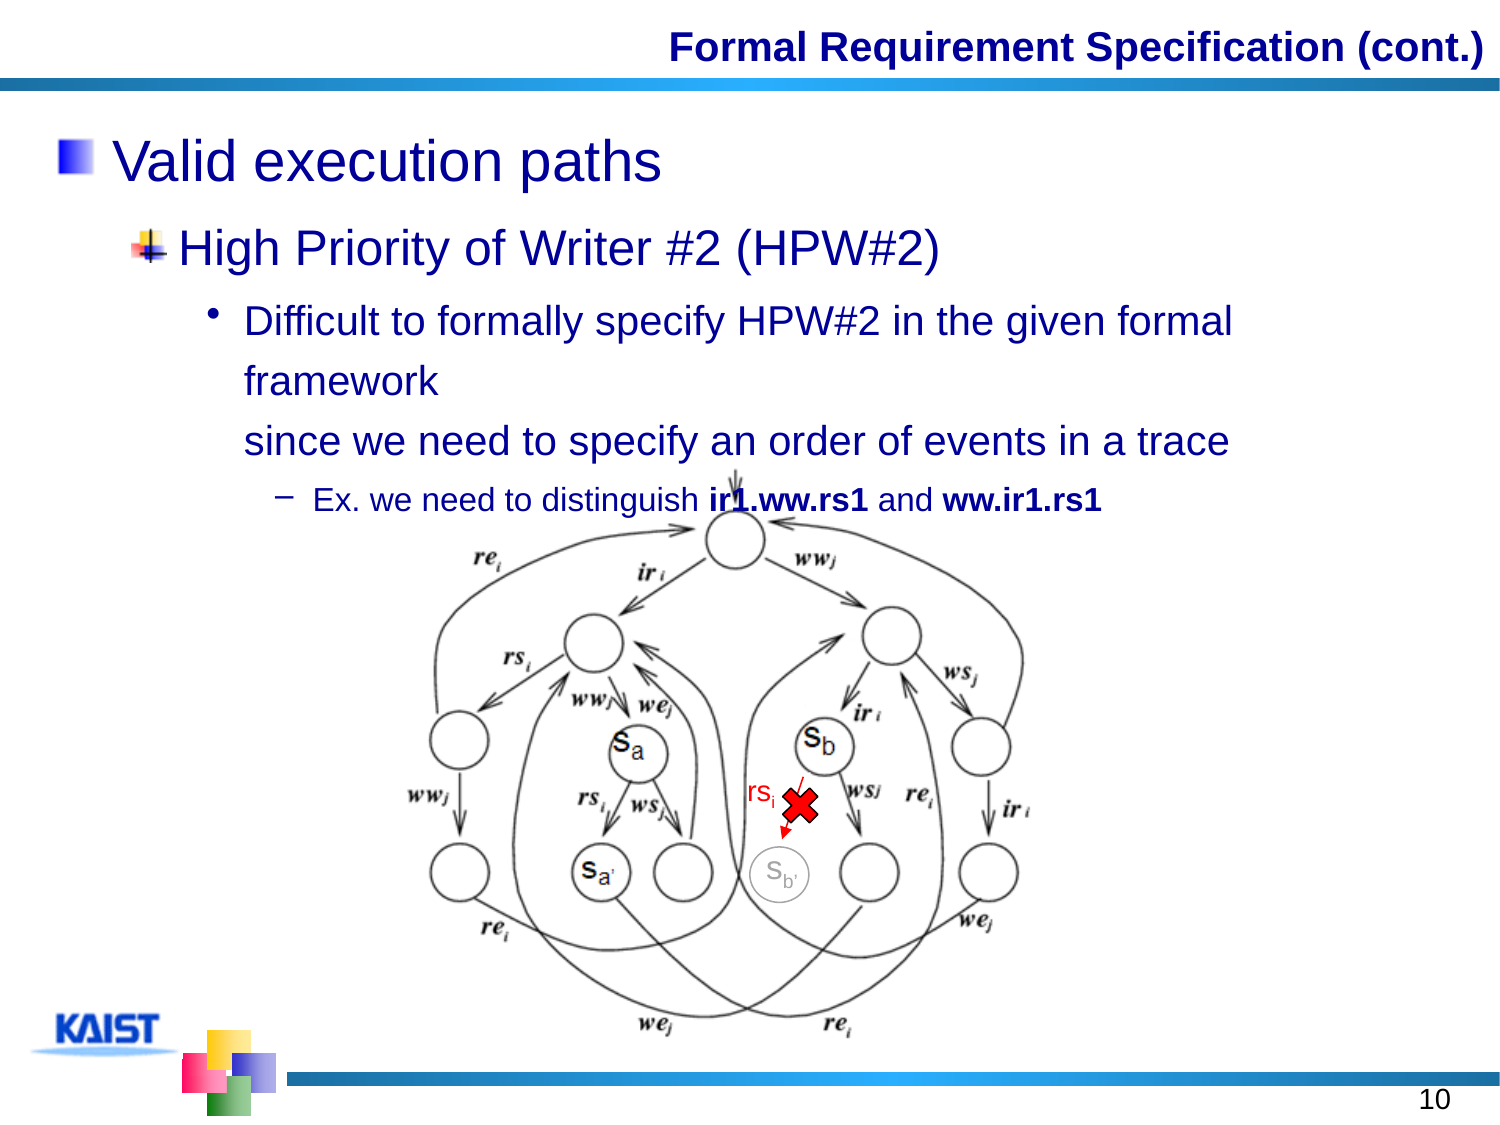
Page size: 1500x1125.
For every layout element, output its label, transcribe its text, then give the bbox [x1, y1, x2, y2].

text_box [781, 776, 804, 840]
title Formal Requirement Specification (cont.) [149, 0, 1500, 91]
picture [131, 227, 167, 263]
list Valid execution paths High Priority of Writer #2 (HPW#2) Difficult to formally specify HPW#2 in the given formal framework since we need to specify an order of events in a trace Ex. we need to distinguish ir1.ww.rs1 and ww.ir1.rs1 [41, 101, 1453, 750]
picture [29, 1011, 183, 1059]
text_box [348, 444, 1063, 1054]
picture [56, 137, 98, 179]
slide_number 10 [1115, 1072, 1467, 1125]
